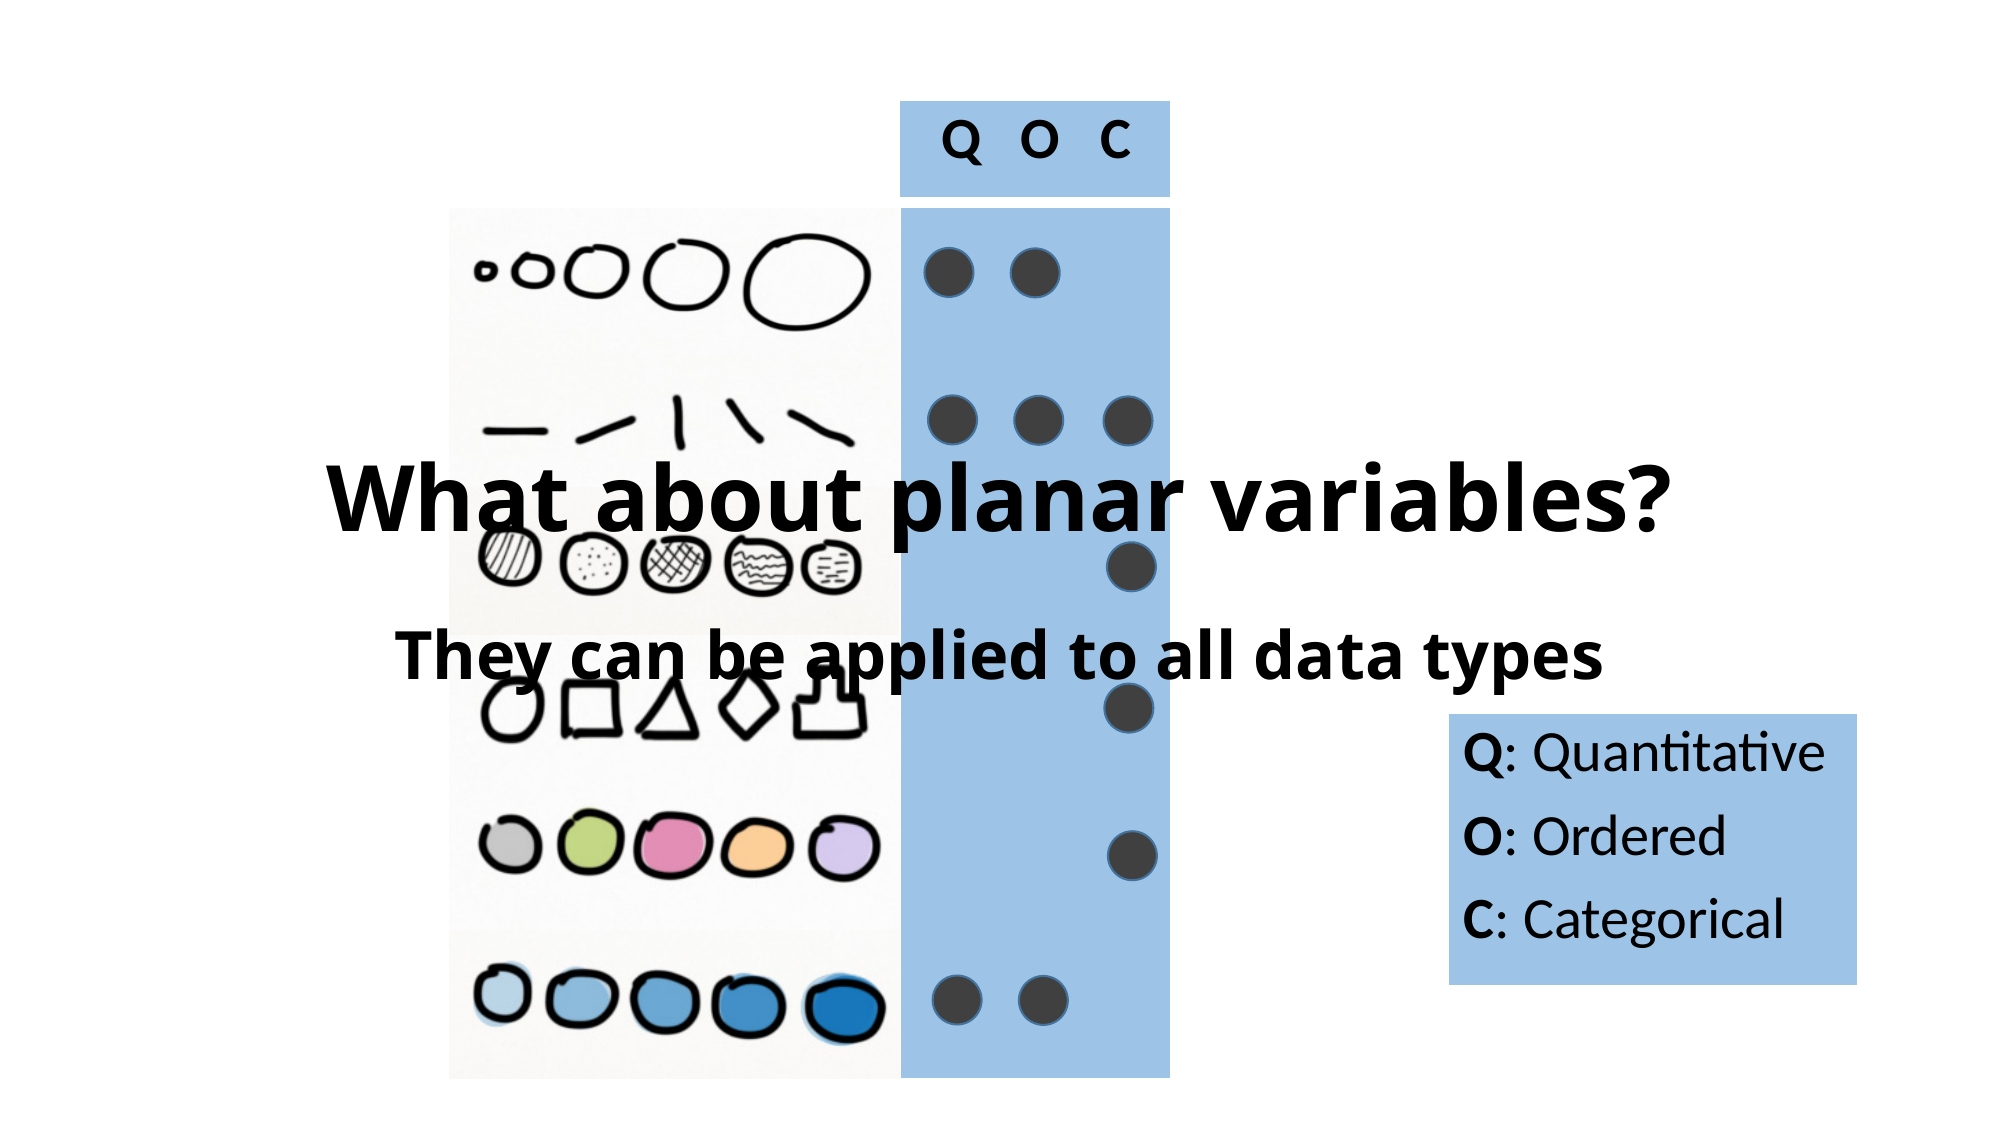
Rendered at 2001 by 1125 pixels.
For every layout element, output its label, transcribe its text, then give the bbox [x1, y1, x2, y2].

text_box [923, 246, 975, 298]
text_box [931, 974, 983, 1026]
text_box They can be applied to all data types [900, 549, 1863, 767]
text_box [899, 206, 1172, 392]
text_box [1009, 247, 1061, 299]
title What about planar variables? [900, 392, 1863, 549]
text_box [1017, 974, 1069, 1026]
text_box They can be applied to all data types [137, 549, 449, 767]
picture [449, 208, 900, 1080]
text_box [1106, 830, 1158, 882]
title What about planar variables? [137, 392, 449, 549]
text_box Q O C [899, 100, 1171, 198]
text_box [900, 767, 1172, 1080]
text_box Q: Quantitative O: Ordered C: Categorical [1448, 713, 1858, 986]
